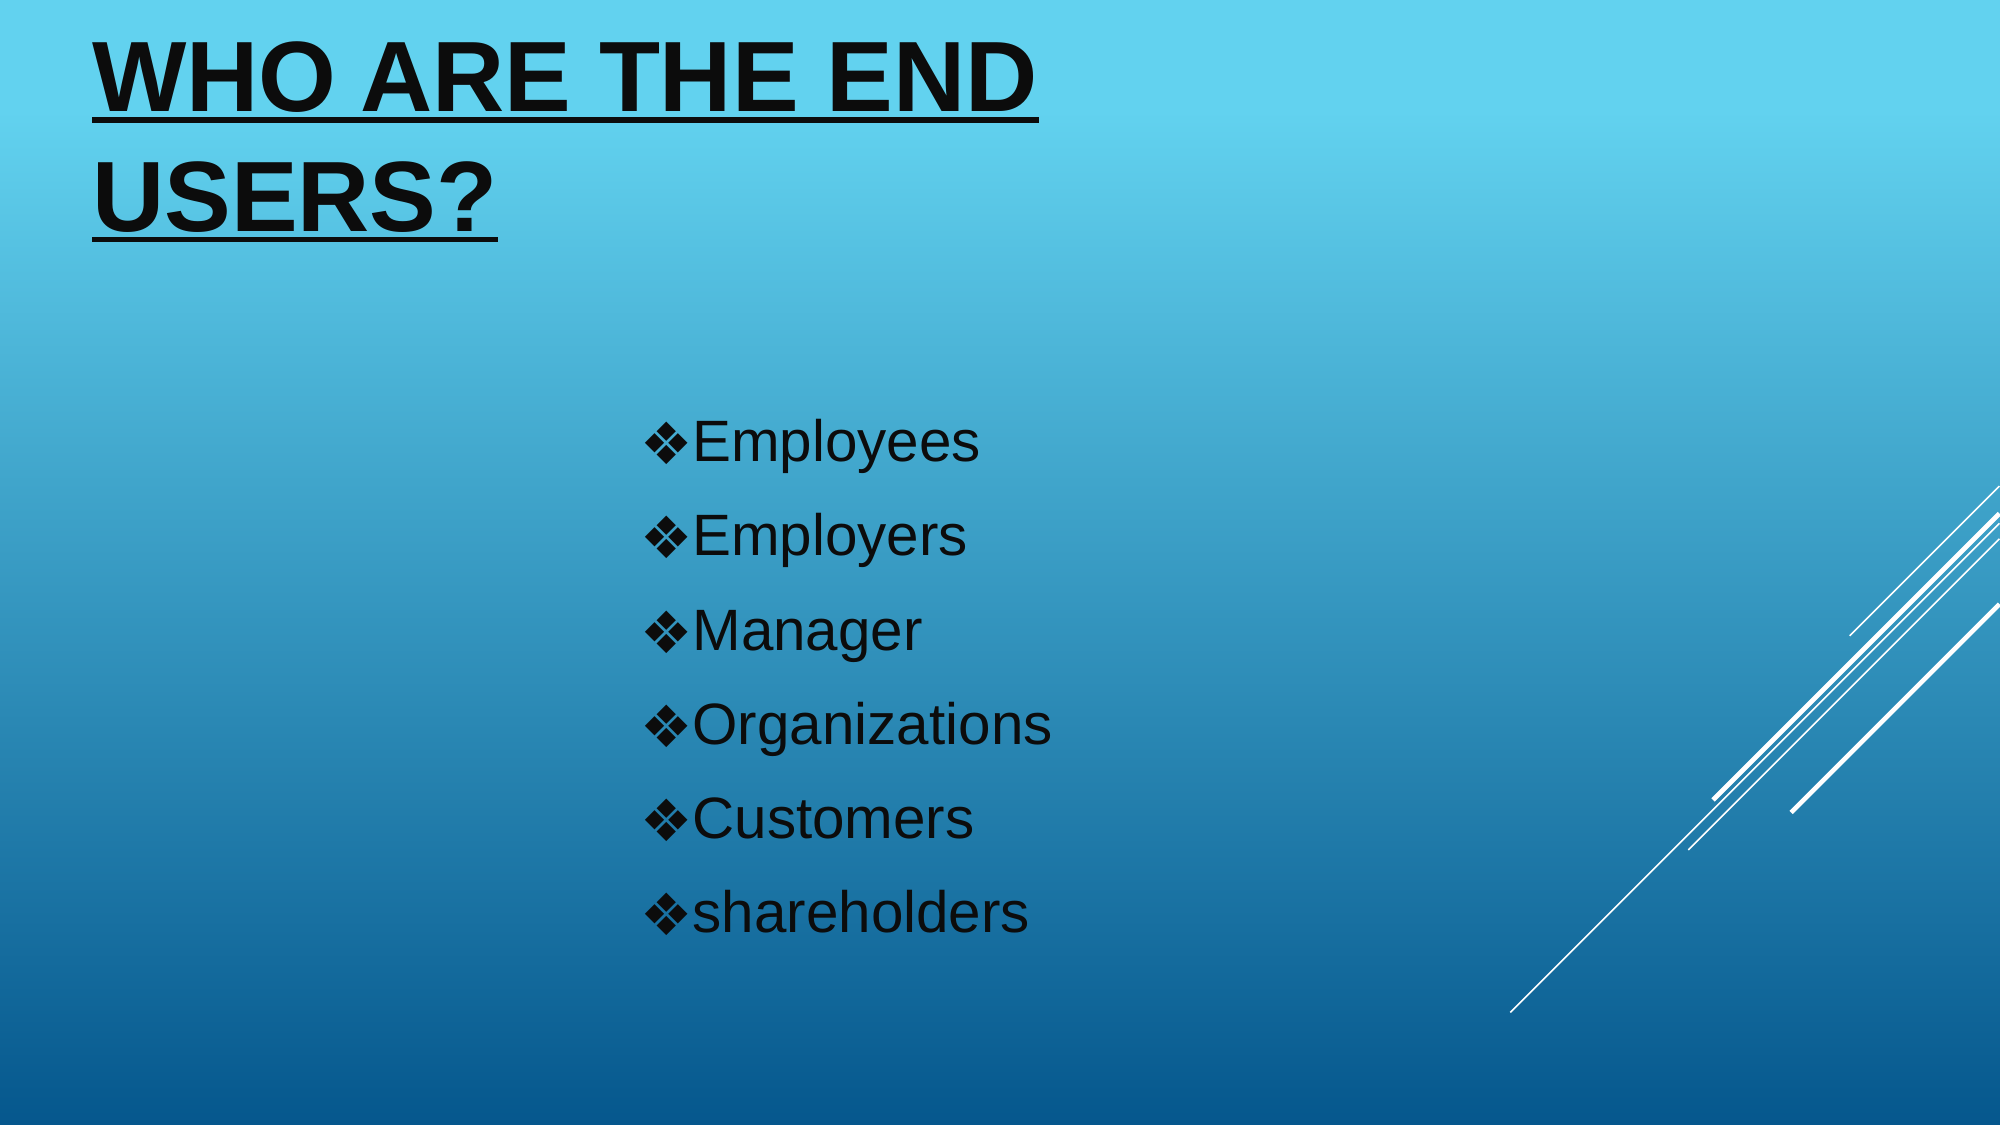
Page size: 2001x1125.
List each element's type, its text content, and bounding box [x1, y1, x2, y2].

list Employees Employers Manager Organizations Customers shareholders [625, 395, 2000, 1048]
title WHO ARE THE END USERS? [76, 12, 1478, 260]
